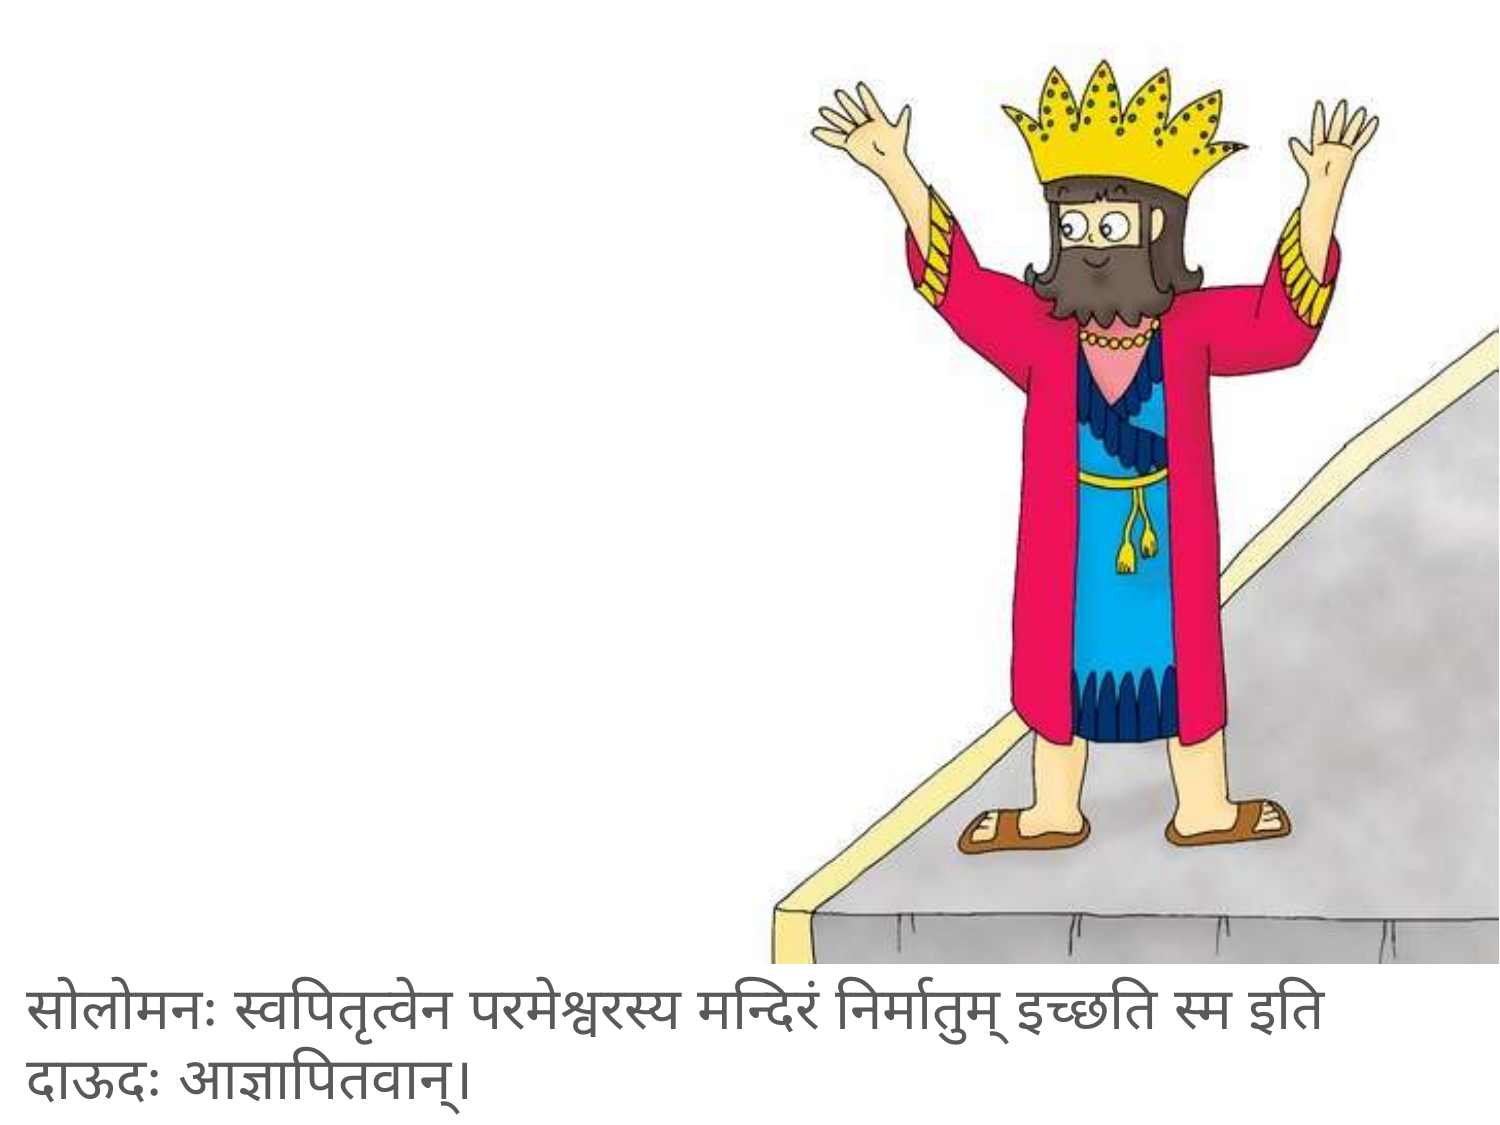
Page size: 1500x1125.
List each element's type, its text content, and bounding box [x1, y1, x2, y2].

text_box सोलोमनः स्वपितृत्वेन परमेश्वरस्य मन्दिरं निर्मातुम् इच्छति स्म इति दाऊदः आज्ञापितवान्। [11, 964, 1483, 1119]
picture [159, 13, 1499, 964]
